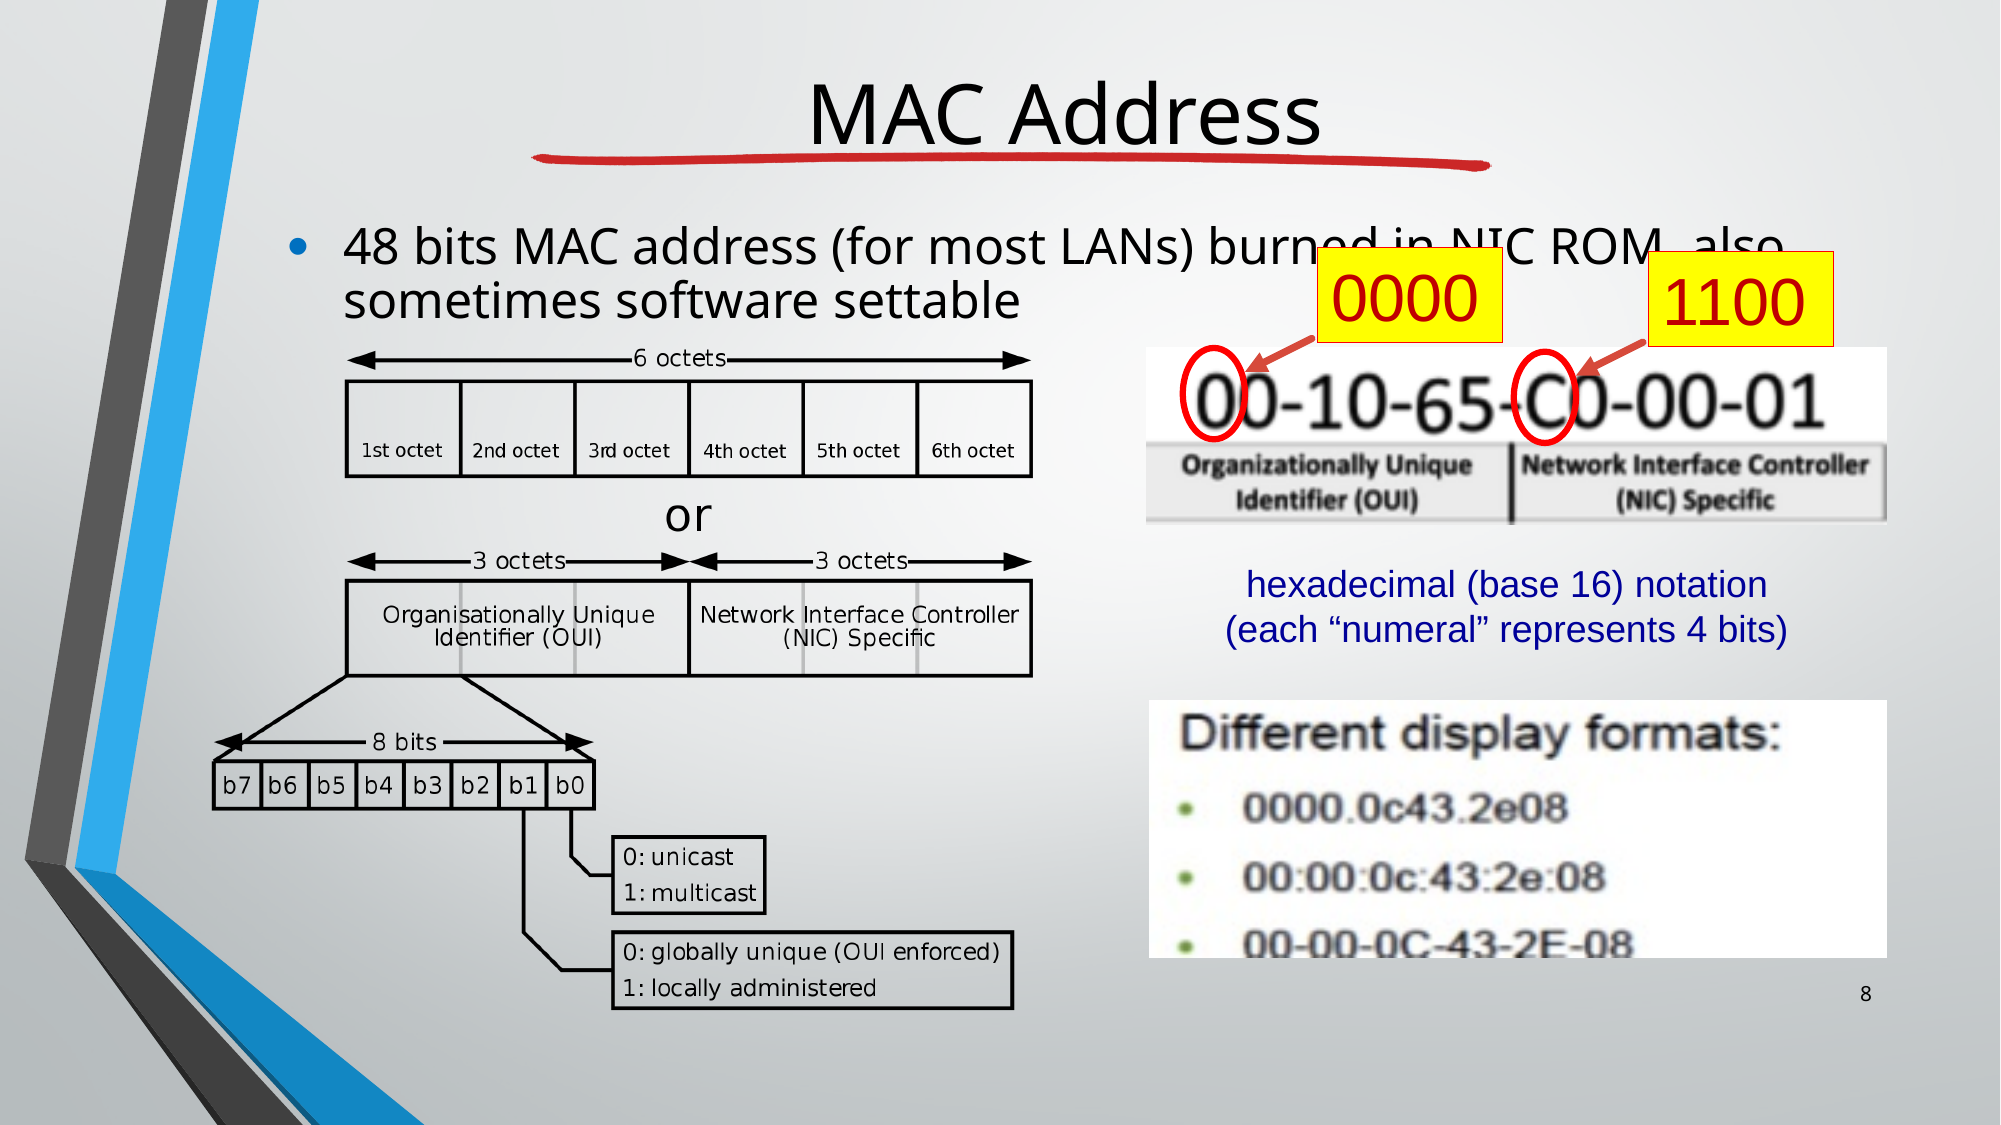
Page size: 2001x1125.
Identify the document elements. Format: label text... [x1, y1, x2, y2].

picture [527, 147, 1503, 177]
picture [185, 285, 1088, 1046]
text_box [1244, 247, 1503, 373]
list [1145, 347, 1888, 526]
slide_number 8 [1796, 965, 1887, 1025]
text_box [1575, 251, 1834, 376]
text_box hexadecimal (base 16) notation (each “numeral” represents 4 bits) [1210, 552, 1804, 658]
title MAC Address [243, 47, 1887, 176]
text_box 48 bits MAC address (for most LANs) burned in NIC ROM, also sometimes software settable [197, 214, 1917, 337]
picture [1149, 700, 1888, 959]
